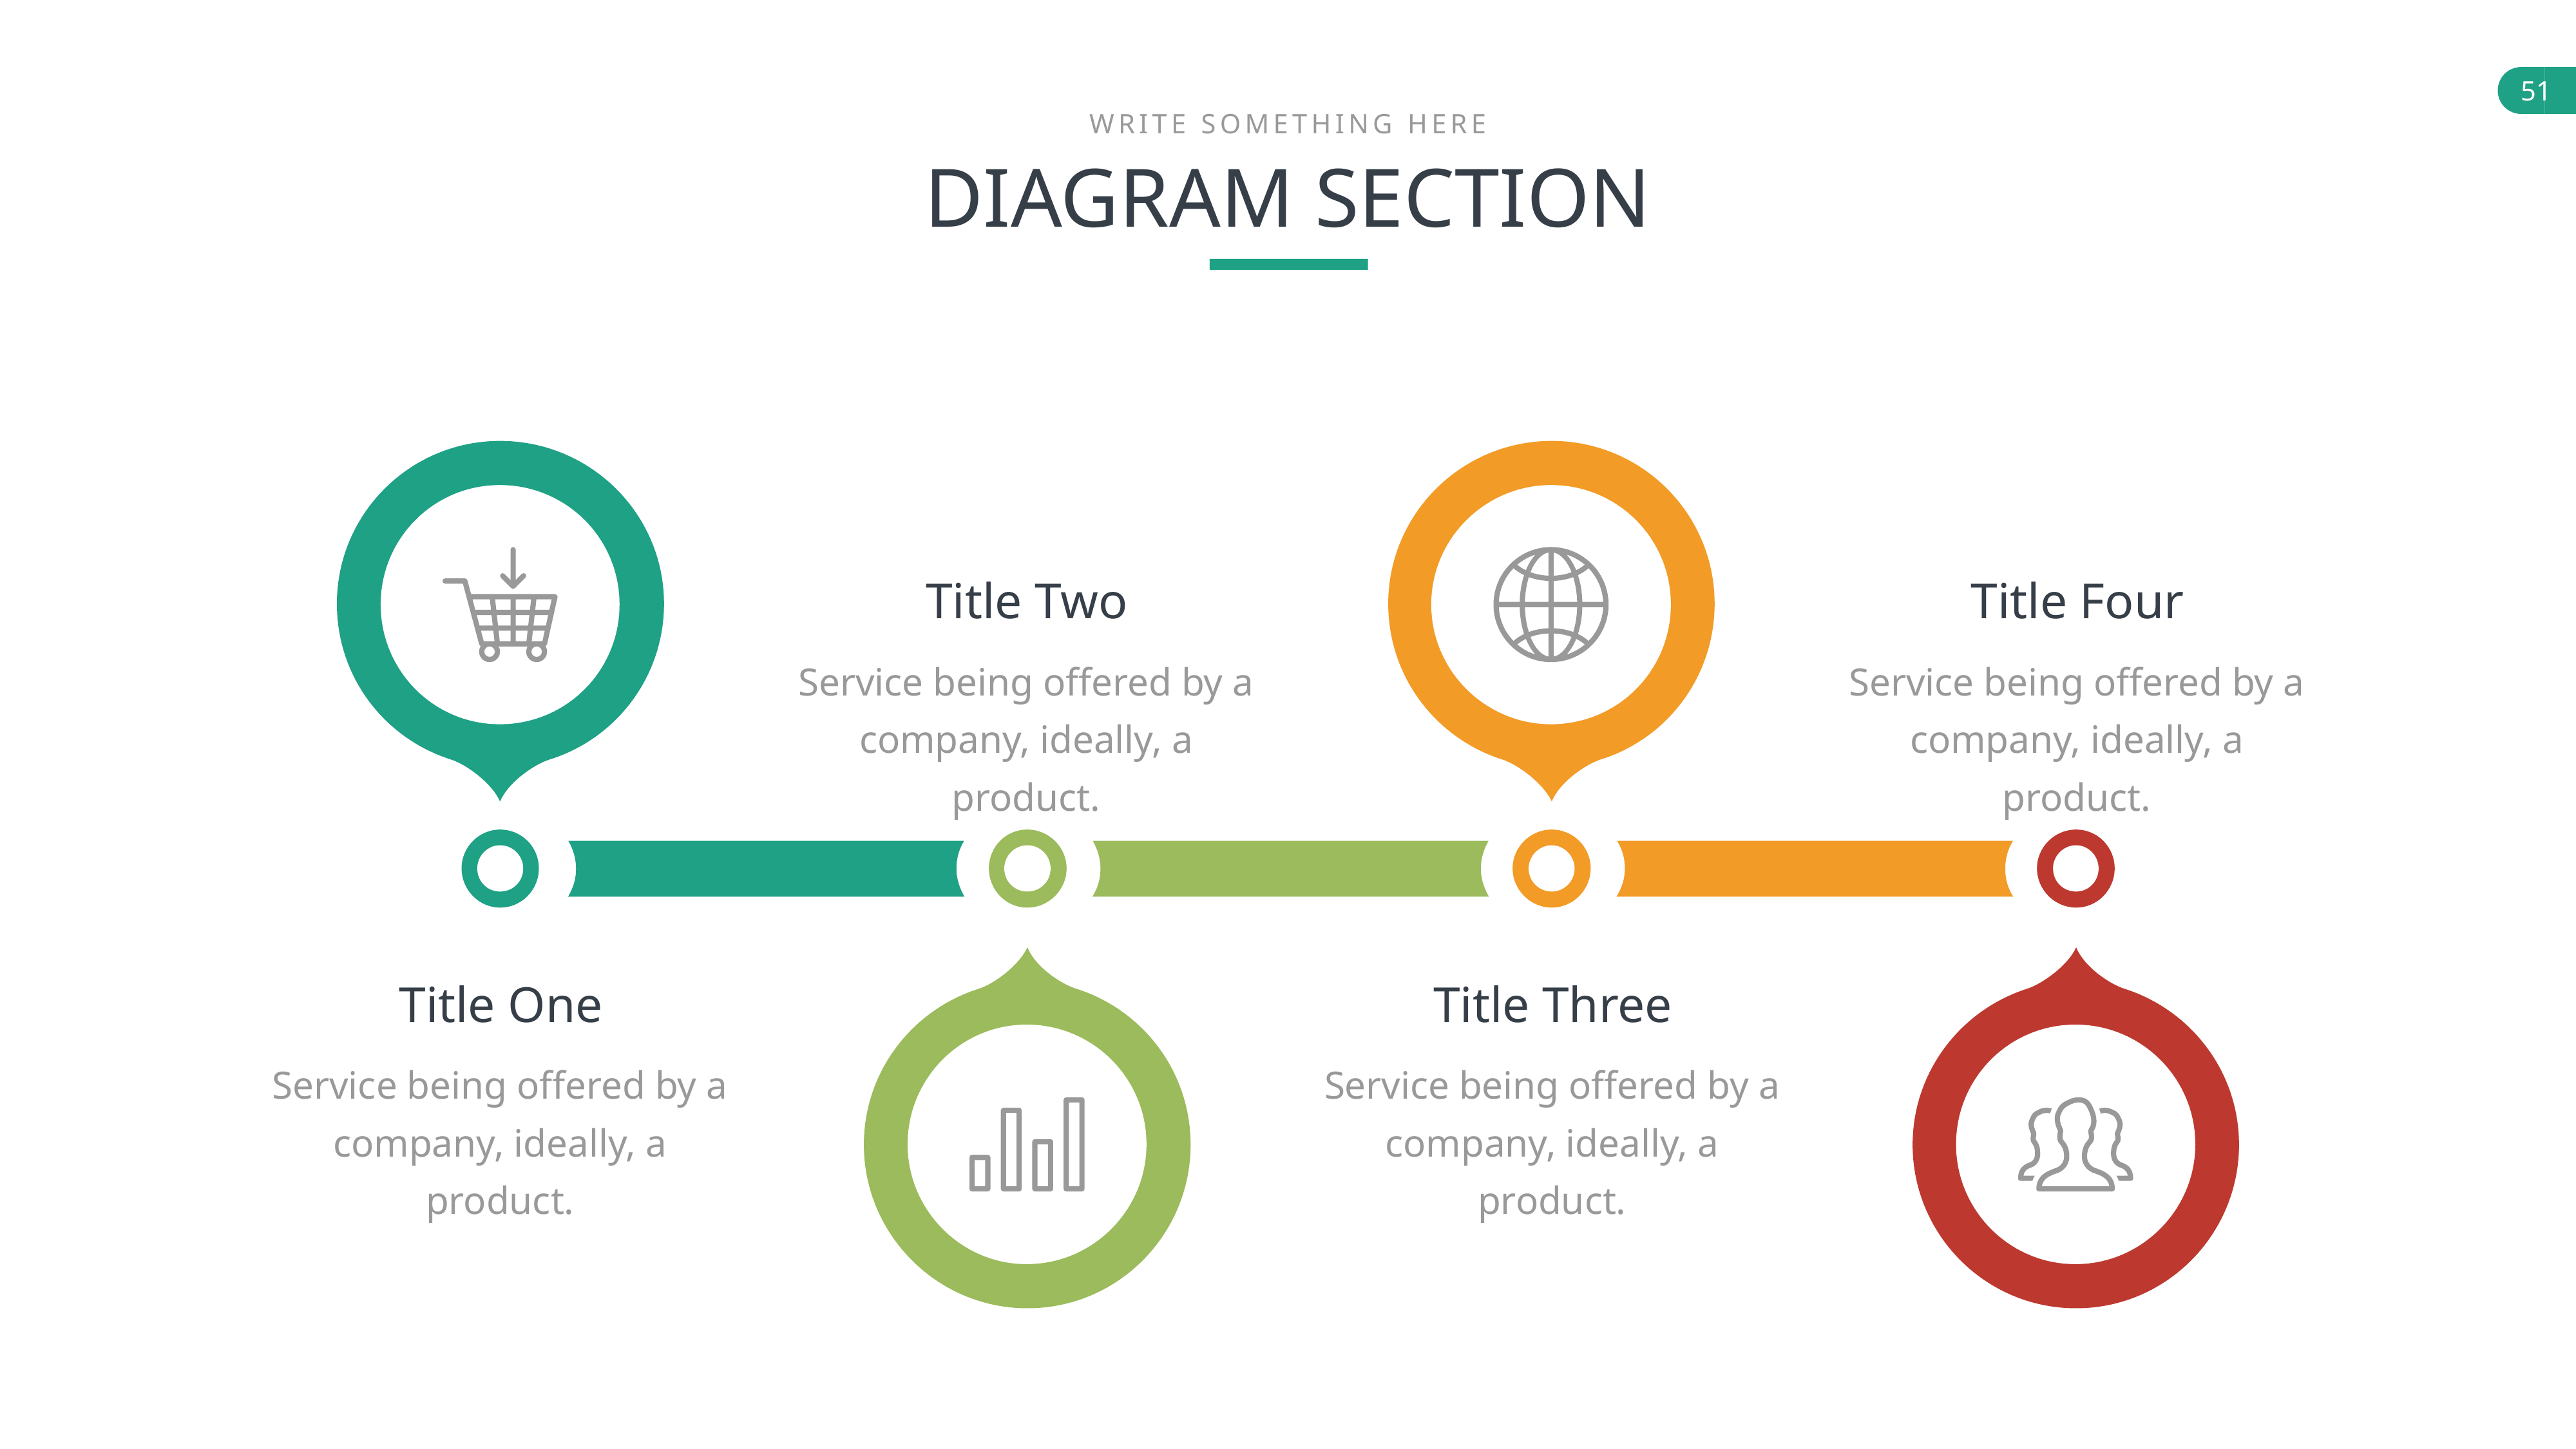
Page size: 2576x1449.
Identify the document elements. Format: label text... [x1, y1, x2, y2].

text_box DIAGRAM SECTION [685, 142, 1891, 249]
text_box WRITE SOMETHING HERE [1080, 102, 1496, 144]
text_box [765, 565, 1287, 769]
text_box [1292, 969, 1813, 1172]
text_box [1209, 258, 1369, 270]
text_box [240, 969, 761, 1172]
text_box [336, 440, 2239, 1309]
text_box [1816, 565, 2338, 769]
